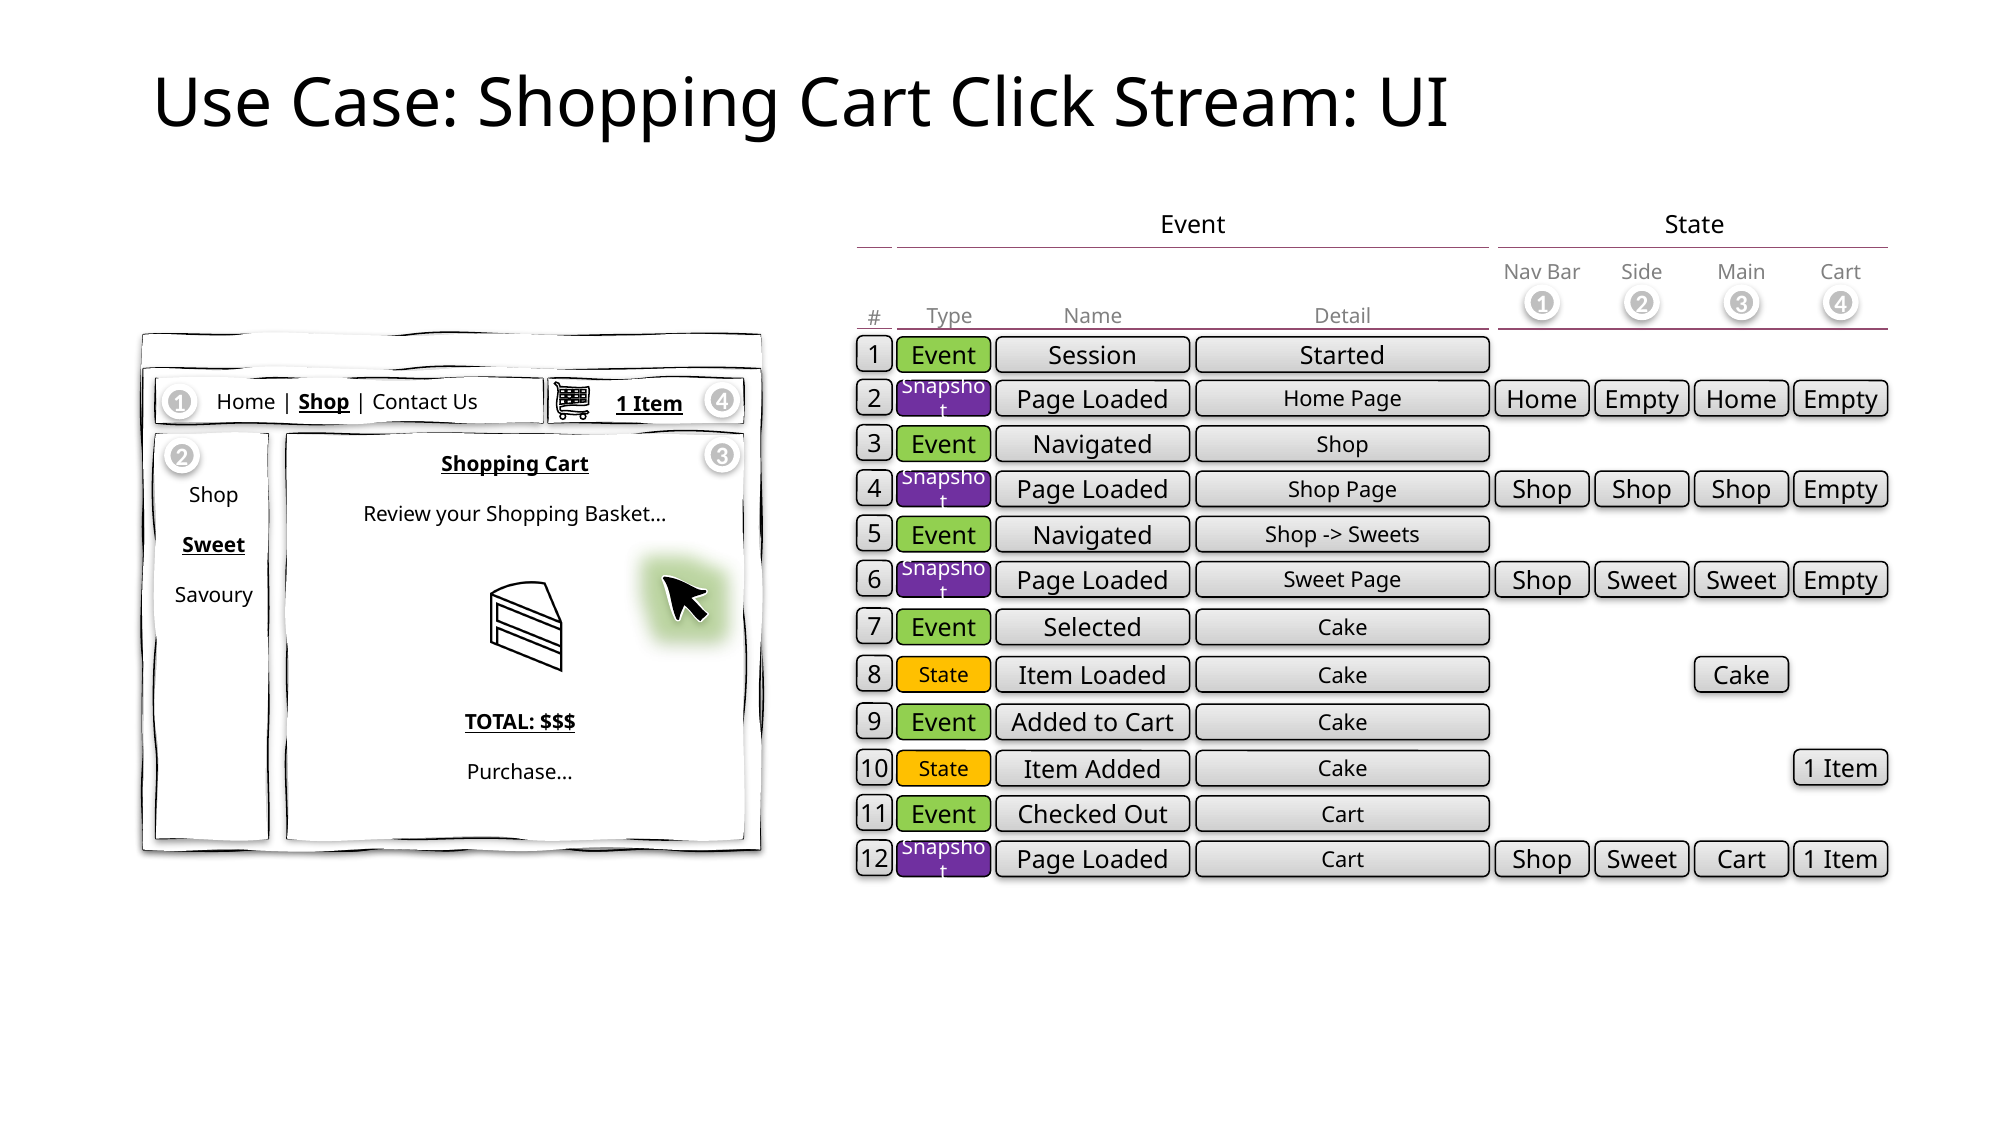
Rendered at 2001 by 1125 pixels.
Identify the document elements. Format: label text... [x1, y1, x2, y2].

text_box Page Loaded [995, 560, 1191, 598]
text_box Event [894, 606, 993, 647]
text_box 4 [1822, 285, 1859, 321]
text_box Selected [995, 608, 1191, 646]
text_box Empty [1594, 379, 1690, 417]
text_box Event [894, 514, 993, 554]
text_box Event [895, 336, 992, 375]
picture [468, 569, 584, 685]
text_box Cart [1820, 259, 1862, 285]
text_box 1 [1524, 285, 1561, 321]
text_box Navigated [995, 425, 1191, 463]
text_box 4 [855, 469, 893, 507]
text_box Cake [1195, 749, 1491, 787]
text_box 11 [855, 793, 893, 831]
text_box State [894, 748, 993, 789]
text_box Event [894, 423, 993, 464]
text_box Side [1621, 259, 1663, 285]
text_box Cake [1693, 655, 1790, 693]
text_box Home [1693, 379, 1790, 417]
text_box # [867, 304, 882, 327]
text_box Session [995, 337, 1191, 373]
text_box Nav Bar [1503, 259, 1581, 285]
text_box 2 [1624, 285, 1660, 321]
text_box Cake [1195, 703, 1491, 741]
text_box State [894, 654, 993, 695]
text_box Cake [1195, 608, 1491, 646]
text_box Snapshot [894, 468, 993, 509]
text_box Shop [1494, 470, 1590, 508]
text_box Page Loaded [995, 840, 1191, 878]
text_box Sweet [1594, 560, 1690, 598]
text_box Sweet [1693, 560, 1790, 598]
text_box Home [1494, 379, 1590, 417]
text_box Added to Cart [995, 703, 1191, 741]
text_box Detail [1314, 302, 1372, 328]
text_box Navigated [995, 515, 1191, 553]
text_box Empty [1793, 560, 1889, 598]
text_box 8 [855, 654, 893, 692]
text_box 3 [855, 423, 893, 461]
text_box 10 [855, 748, 893, 786]
text_box 5 [855, 514, 893, 552]
text_box 1 Item [1793, 748, 1889, 786]
text_box Page Loaded [995, 379, 1191, 417]
text_box Snapshot [895, 378, 992, 418]
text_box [143, 334, 761, 850]
text_box Shop [1195, 425, 1491, 463]
text_box Item Loaded [995, 655, 1191, 693]
text_box Shop [1693, 470, 1790, 508]
title Use Case: Shopping Cart Click Stream: UI [137, 59, 1863, 150]
text_box Shop -> Sweets [1195, 515, 1491, 553]
text_box Page Loaded [995, 470, 1191, 508]
text_box Cart [1195, 840, 1491, 878]
text_box Event [894, 702, 993, 742]
text_box 12 [855, 839, 893, 877]
text_box State [1664, 208, 1725, 239]
text_box Checked Out [995, 795, 1191, 832]
text_box 3 [1723, 285, 1760, 321]
text_box Snapshot [894, 838, 993, 879]
text_box 6 [855, 559, 893, 597]
text_box Event [894, 793, 993, 834]
text_box Cart [1693, 840, 1790, 878]
text_box 1 [855, 336, 893, 372]
text_box 7 [855, 607, 893, 645]
text_box Home Page [1195, 379, 1491, 417]
text_box Started [1195, 336, 1491, 373]
text_box Type [926, 302, 973, 328]
text_box Shop Page [1195, 470, 1491, 508]
text_box Cart [1195, 795, 1491, 832]
text_box 9 [855, 702, 893, 740]
text_box Shop [1494, 560, 1590, 598]
text_box Item Added [995, 749, 1191, 787]
text_box Event [1160, 208, 1226, 239]
text_box Name [1063, 302, 1123, 328]
text_box Empty [1793, 470, 1889, 508]
text_box Main [1717, 259, 1766, 285]
text_box 2 [855, 378, 893, 416]
text_box Sweet Page [1195, 560, 1491, 598]
text_box Cake [1195, 655, 1491, 693]
text_box Shop [1494, 840, 1590, 878]
text_box Snapshot [894, 559, 993, 600]
text_box 1 Item [1793, 840, 1889, 878]
text_box Shop [1594, 470, 1690, 508]
text_box Sweet [1594, 840, 1690, 878]
text_box Empty [1793, 379, 1889, 417]
